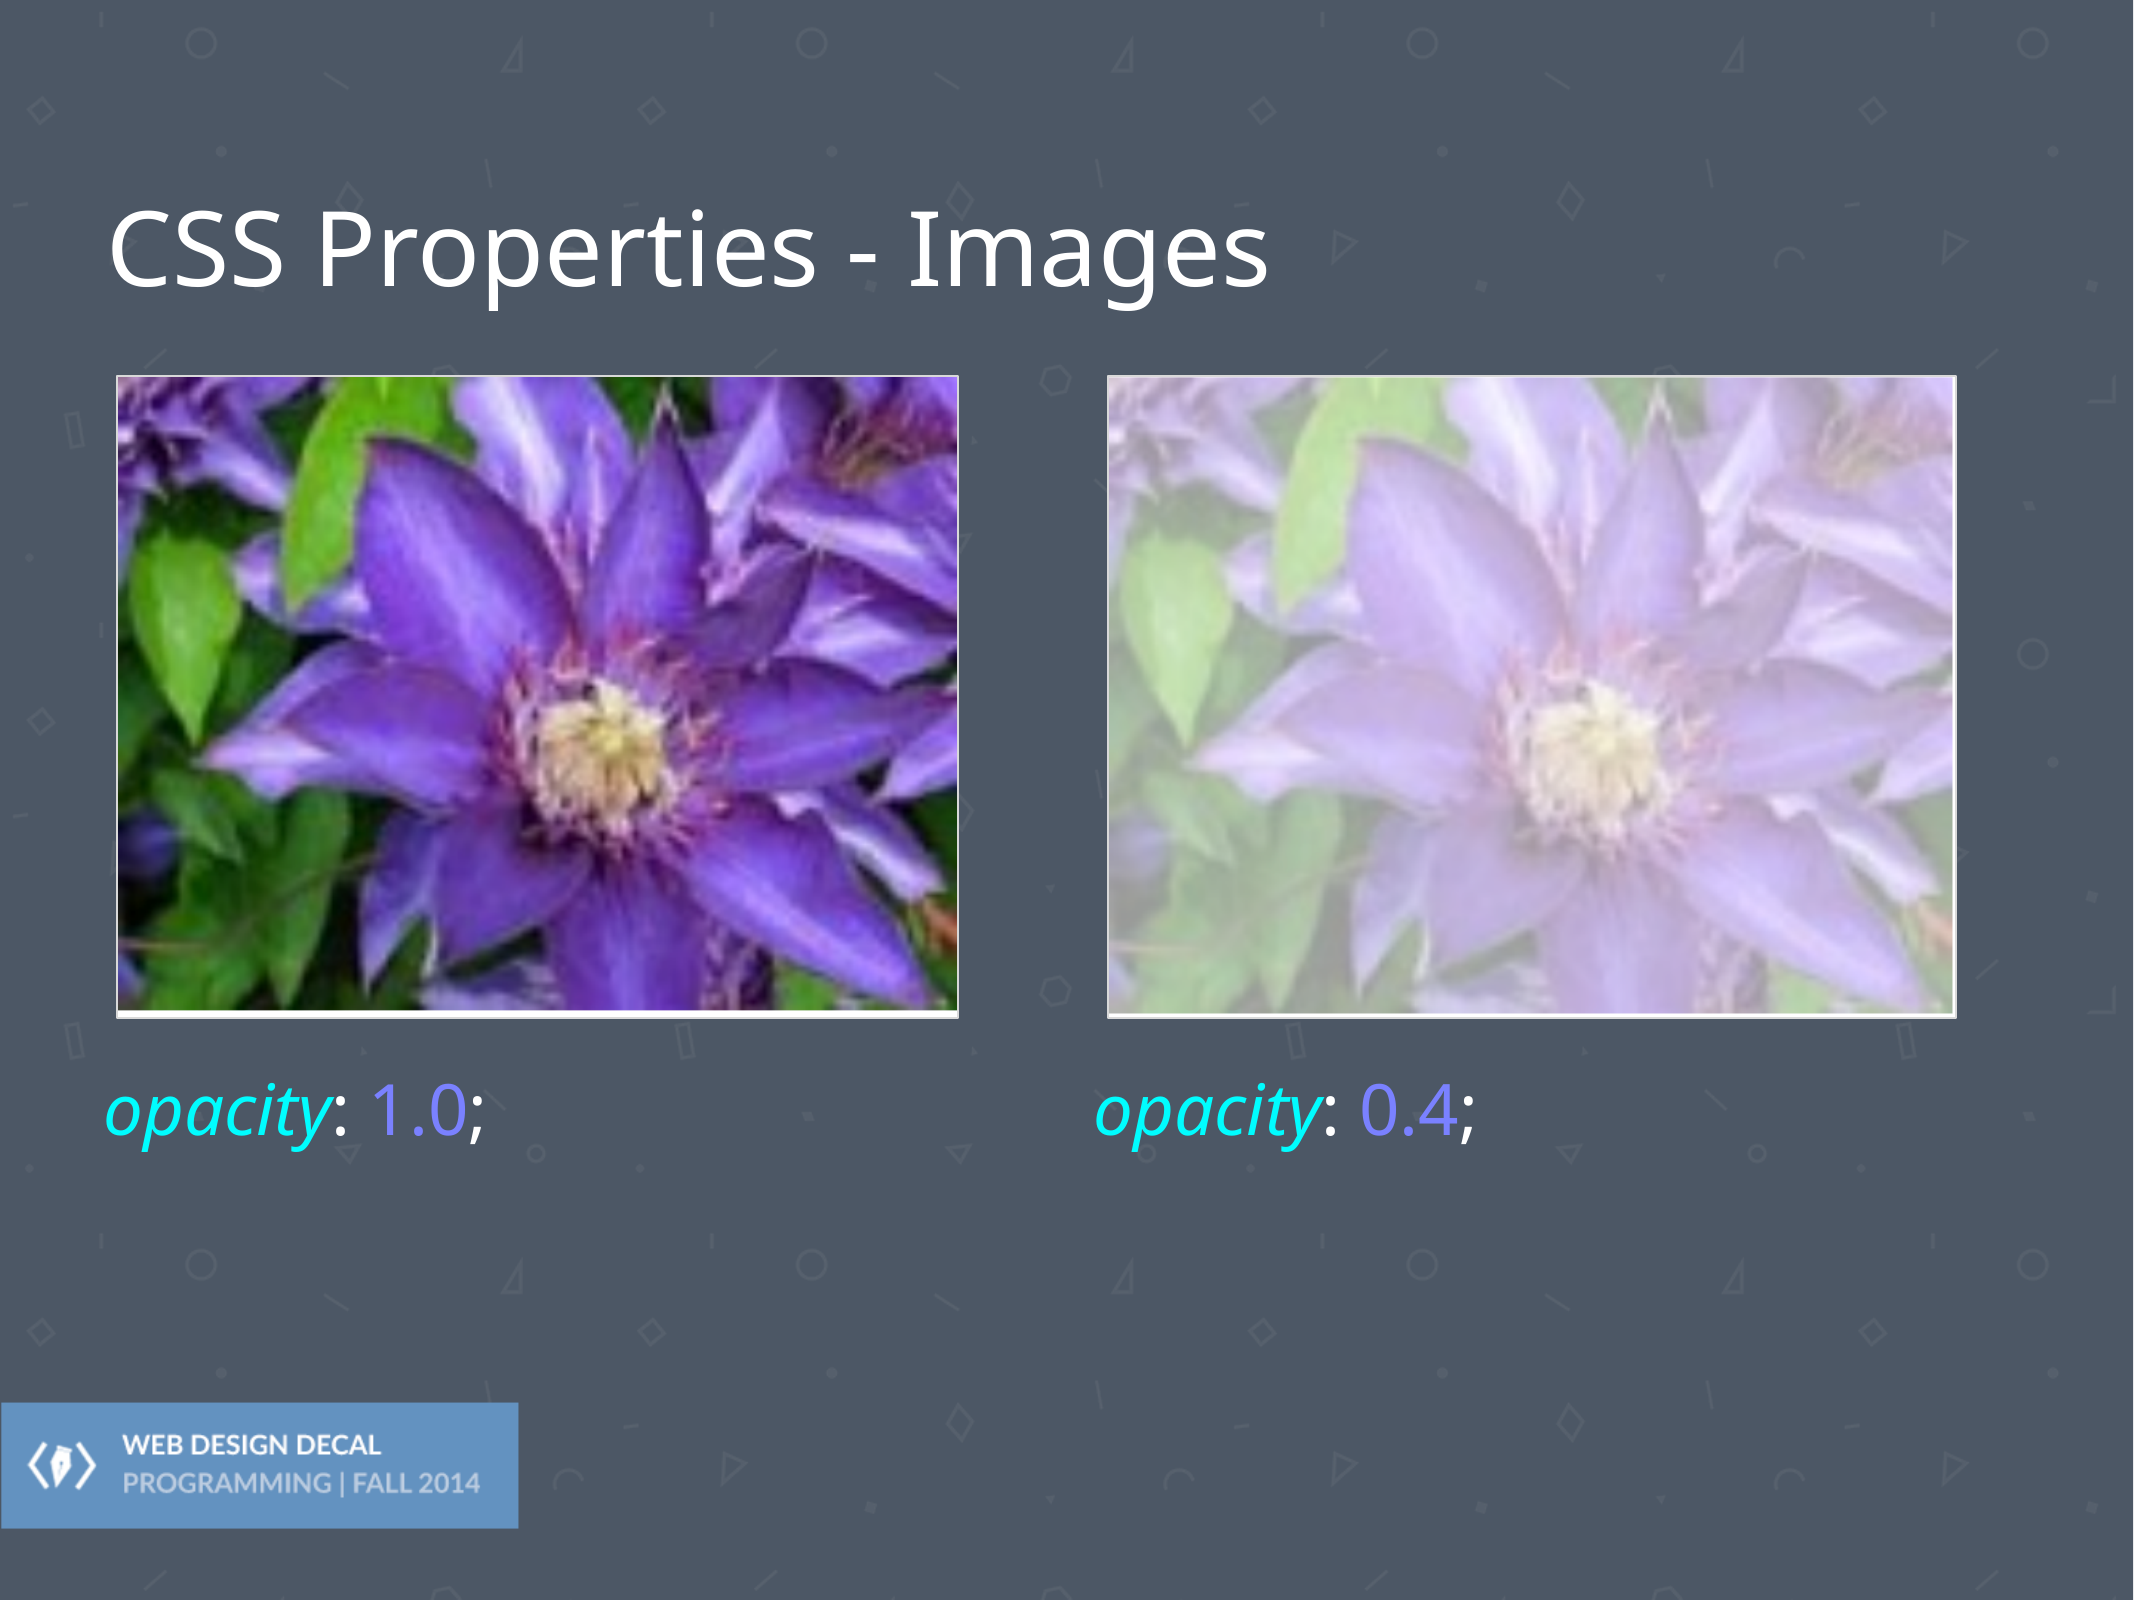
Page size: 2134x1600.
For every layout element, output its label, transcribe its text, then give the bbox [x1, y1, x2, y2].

text_box opacity: 1.0; [103, 1064, 945, 1150]
picture [0, 0, 2134, 1600]
text_box opacity: 0.4; [1093, 1064, 1936, 1150]
title CSS Properties - Images [106, 181, 2028, 448]
